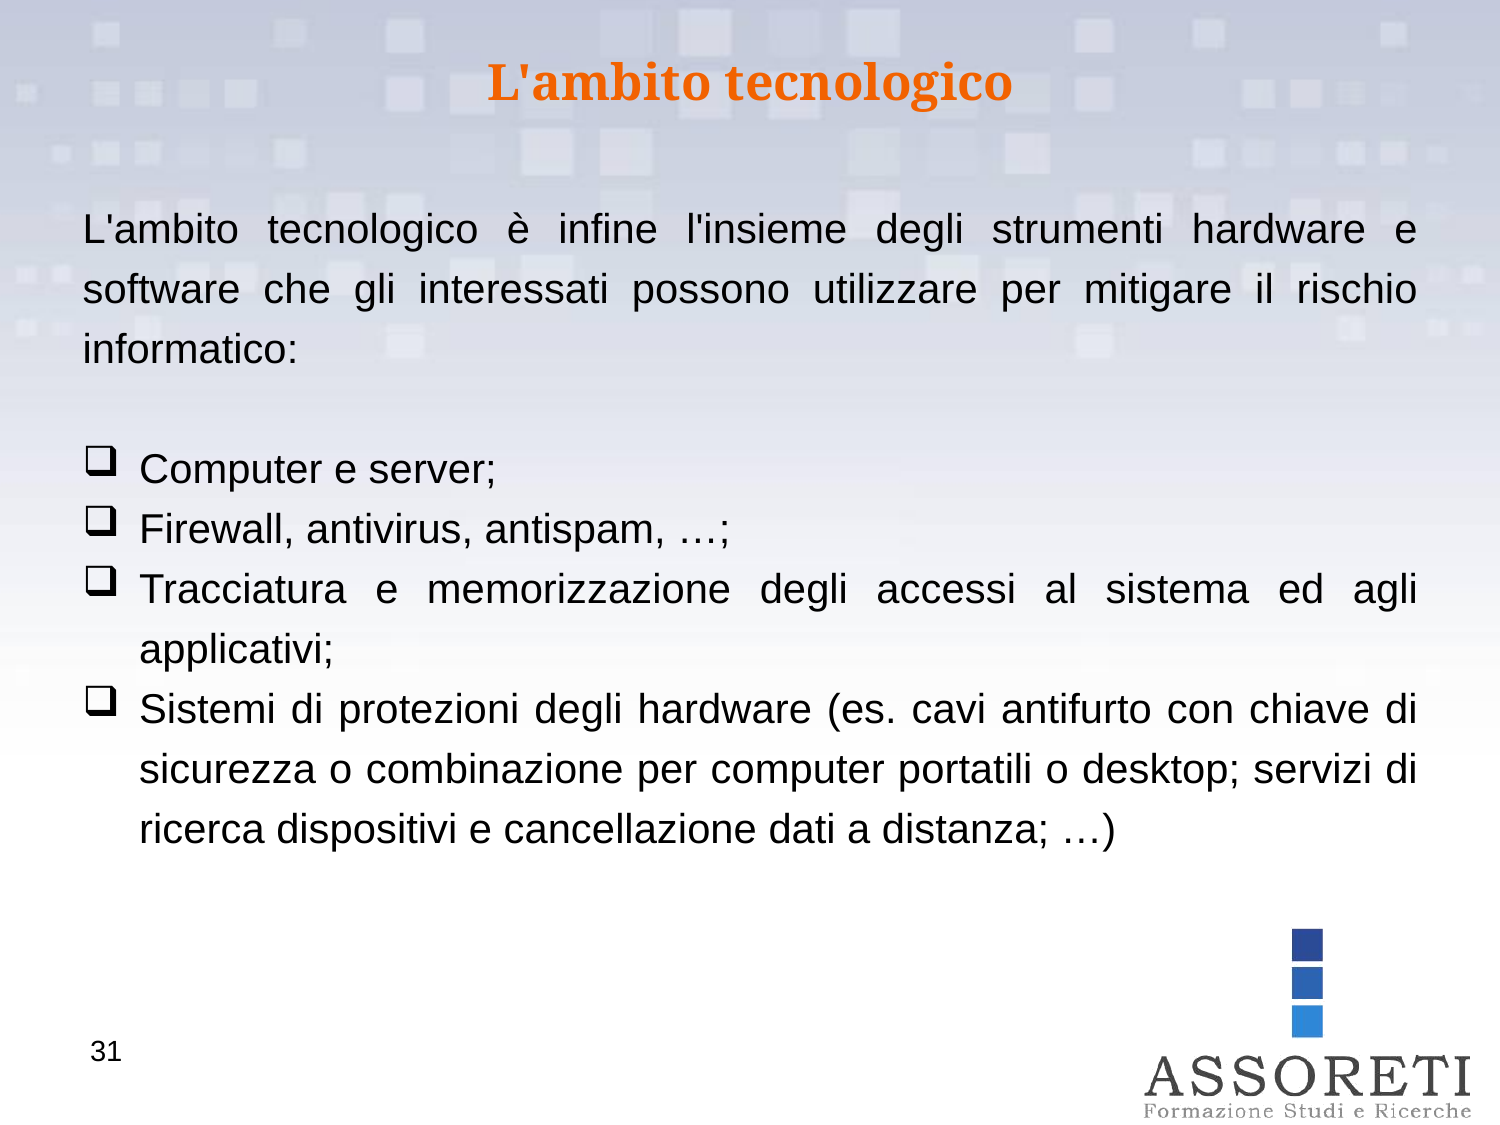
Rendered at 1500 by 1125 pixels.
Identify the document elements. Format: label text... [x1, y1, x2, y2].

text_box L'ambito tecnologico [72, 42, 1431, 118]
slide_number 31 [74, 1024, 426, 1103]
picture [0, 0, 1500, 1125]
text_box L'ambito tecnologico è infine l'insieme degli strumenti hardware e software che gli interessati possono utilizzare per mitigare il rischio informatico: Computer e server; Firewall, antivirus, antispam, …; Tracciatura e memorizzazione degli accessi al sistema ed agli applicativi; Sistemi di protezioni degli hardware (es. cavi antifurto con chiave di sicurezza o combinazione per computer portatili o desktop; servizi di ricerca dispositivi e cancellazione dati a distanza; …) [68, 184, 1434, 860]
